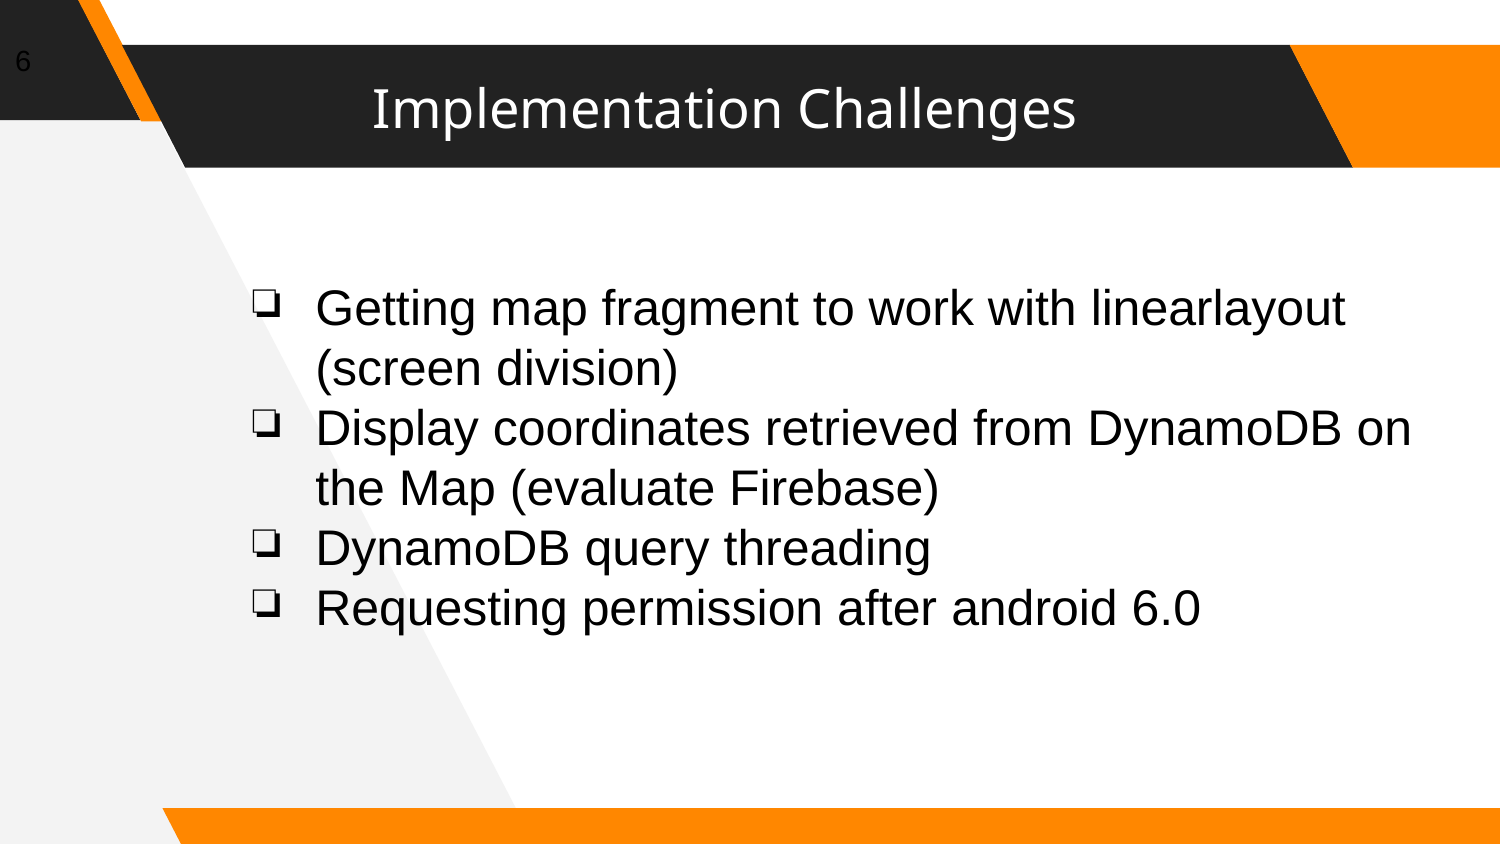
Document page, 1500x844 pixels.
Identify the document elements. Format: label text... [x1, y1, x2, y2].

slide_number ‹#› [0, 0, 98, 121]
text_box Getting map fragment to work with linearlayout (screen division) Display coordinates retrieved from DynamoDB on the Map (evaluate Firebase) DynamoDB query threading Requesting permission after android 6.0 [225, 260, 1463, 557]
title Implementation Challenges [181, 45, 1285, 169]
